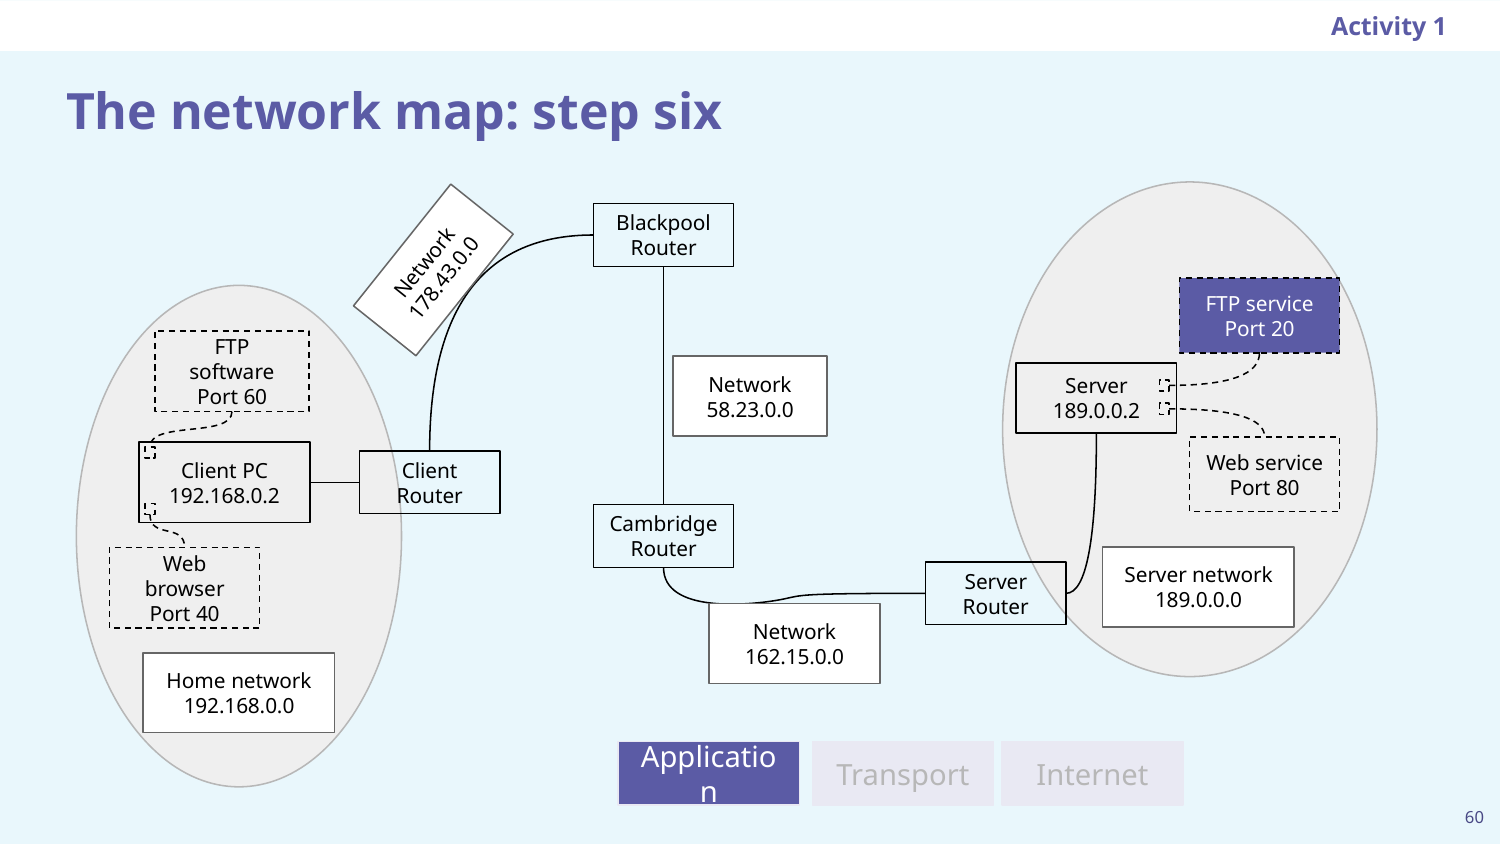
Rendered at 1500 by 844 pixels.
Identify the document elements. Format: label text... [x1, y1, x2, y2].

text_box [1168, 352, 1260, 386]
text_box Server 189.0.0.2 [1016, 362, 1177, 434]
text_box FTP service Port 20 [1179, 278, 1340, 353]
text_box [1159, 379, 1166, 392]
text_box [145, 446, 155, 459]
subtitle Activity 1 [862, 0, 1448, 52]
text_box Network 162.15.0.0 [813, 603, 881, 684]
text_box Home network 192.168.0.0 [143, 652, 335, 733]
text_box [403, 260, 620, 426]
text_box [150, 513, 184, 549]
text_box Internet [1001, 741, 1184, 805]
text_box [173, 387, 209, 471]
text_box Server network 189.0.0.0 [1102, 546, 1295, 627]
text_box [1002, 181, 1338, 561]
text_box Client Router [359, 450, 500, 514]
text_box [76, 285, 402, 787]
text_box Transport [812, 741, 994, 805]
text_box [1168, 408, 1265, 438]
slide_number ‹#› [1448, 792, 1500, 844]
title The network map: step six [51, 52, 1449, 167]
text_box Web service Port 80 [1189, 436, 1340, 512]
text_box [1159, 403, 1170, 415]
text_box Network 162.15.0.0 [709, 603, 776, 684]
text_box FTP software Port 60 [154, 330, 310, 412]
text_box Client PC 192.168.0.2 [138, 441, 310, 523]
text_box Web browser Port 40 [109, 547, 260, 629]
text_box [1066, 281, 1377, 677]
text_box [781, 449, 808, 712]
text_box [1065, 432, 1097, 594]
text_box Network 58.23.0.0 [672, 356, 828, 437]
text_box Cambridge Router [593, 504, 734, 568]
text_box Application [618, 741, 800, 805]
text_box [145, 503, 155, 515]
text_box Network 178.43.0.0 [353, 184, 514, 342]
text_box Server Router [925, 561, 1066, 625]
text_box Blackpool Router [593, 203, 734, 267]
